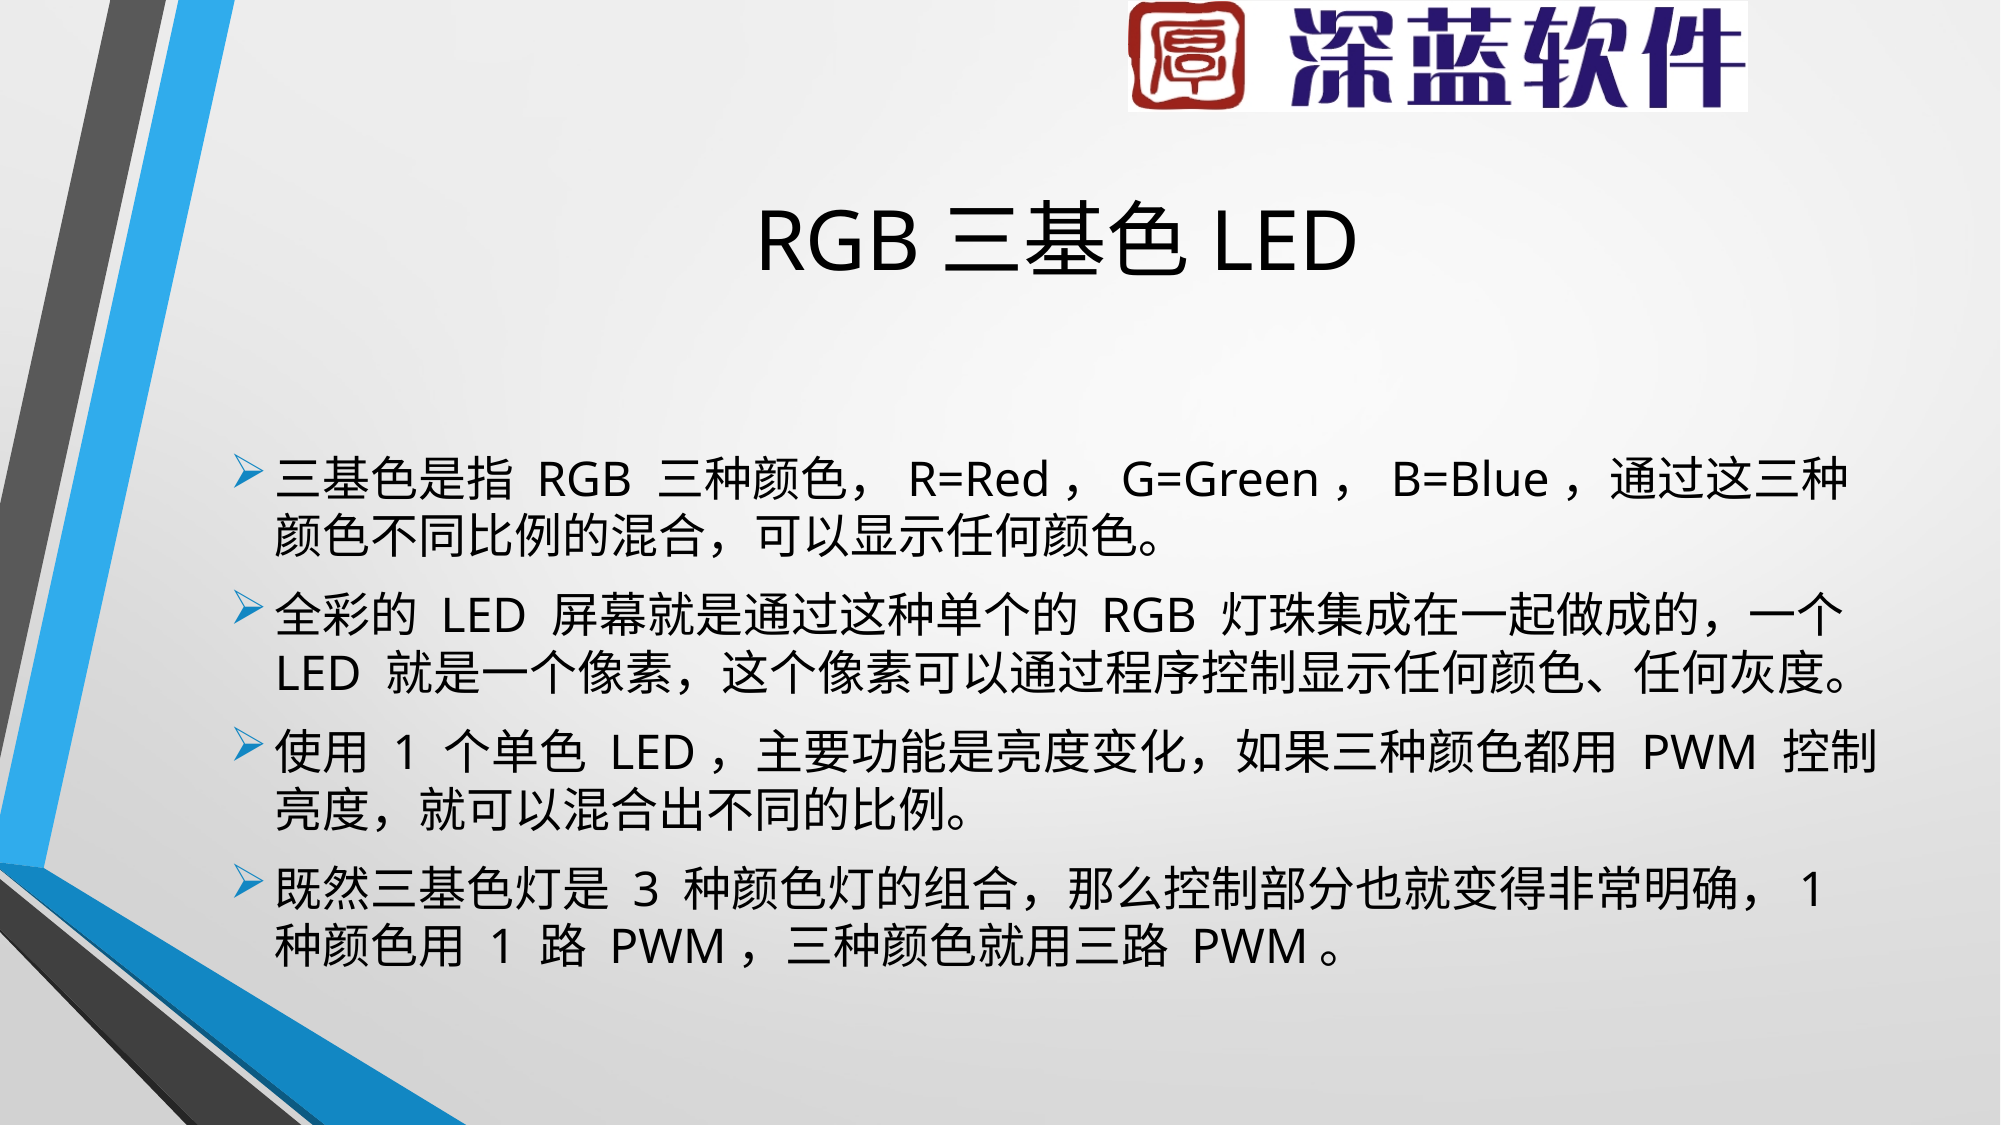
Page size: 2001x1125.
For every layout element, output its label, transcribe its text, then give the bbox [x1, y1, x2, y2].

title RGB三基色LED [214, 75, 1900, 400]
list 三基色是指 RGB 三种颜色，R=Red，G=Green，B=Blue，通过这三种颜色不同比例的混合，可以显示任何颜色。 全彩的 LED 屏幕就是通过这种单个的 RGB 灯珠集成在一起做成的，一个 LED 就是一个像素，这个像素可以通过程序控制显示任何颜色、任何灰度。 使用 1 个单色 LED，主要功能是亮度变化，如果三种颜色都用 PWM 控制亮度，就可以混合出不同的比例。 既然三基色灯是 3 种颜色灯的组合，那么控制部分也就变得非常明确，1 种颜色用 1 路 PWM，三种颜色就用三路 PWM。 [214, 437, 1900, 985]
picture [1127, 0, 1748, 112]
